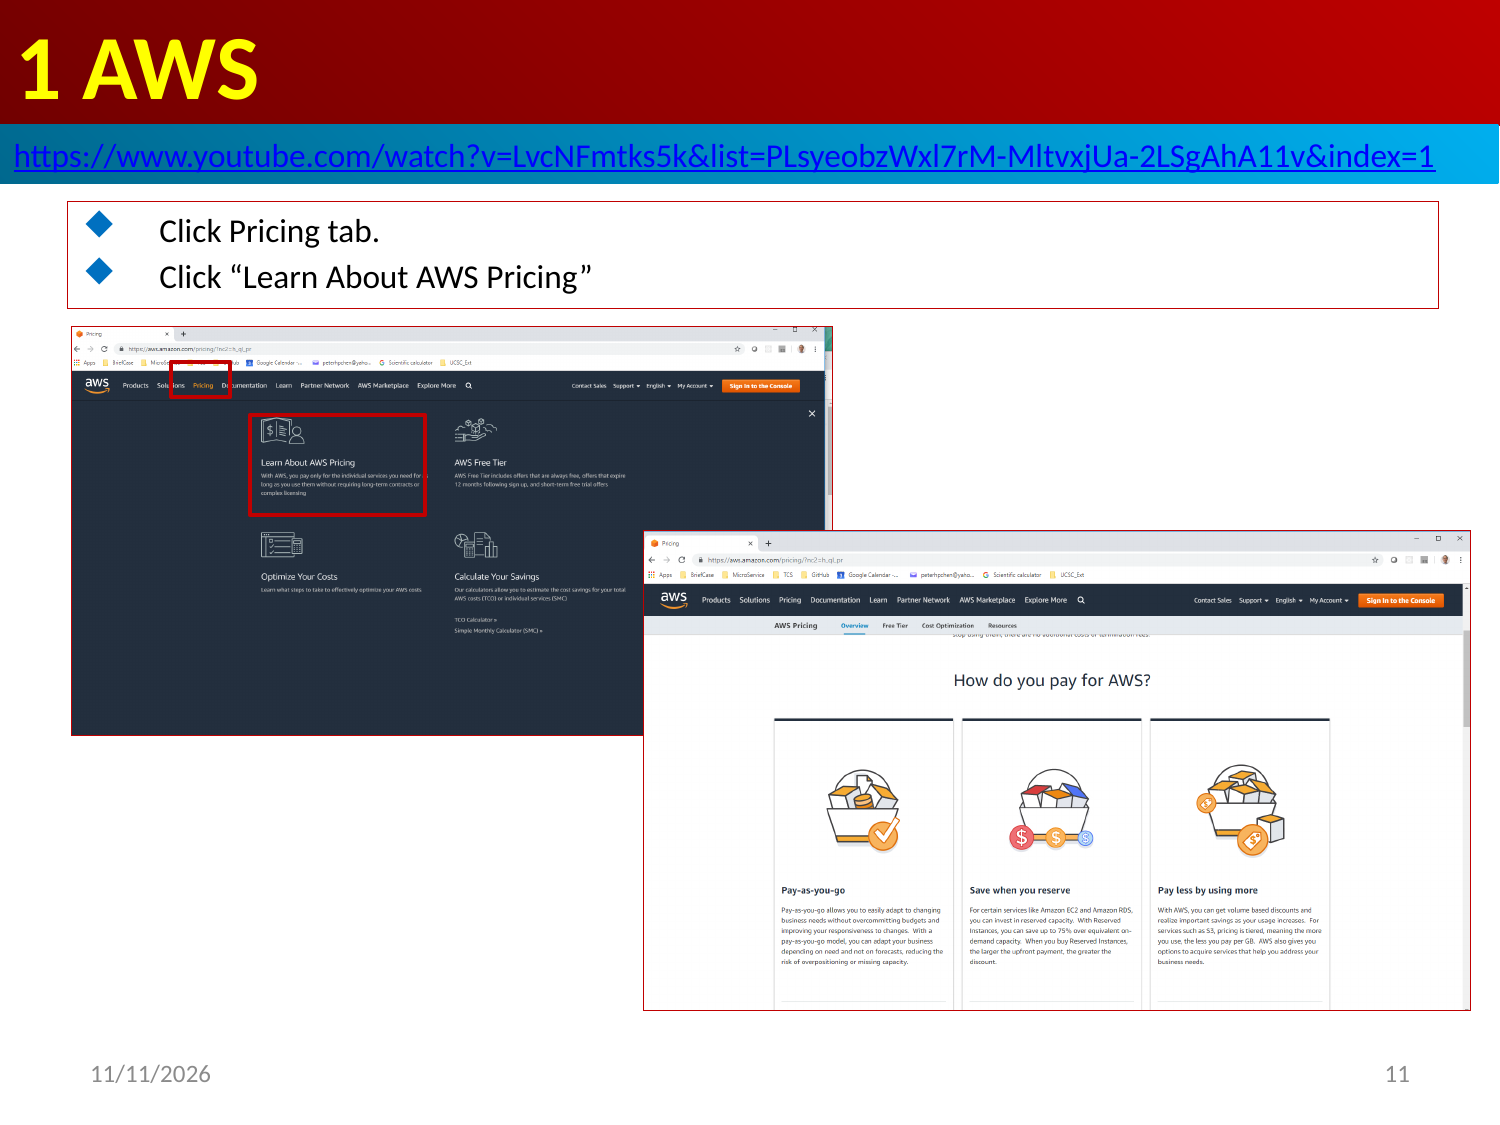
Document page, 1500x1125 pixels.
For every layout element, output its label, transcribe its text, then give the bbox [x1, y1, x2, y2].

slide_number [75, 1042, 425, 1103]
text_box https://www.youtube.com/watch?v=LvcNFmtks5k&list=PLsyeobzWxl7rM-MltvxjUa-2LSgAhA11v&index=1 [0, 124, 1499, 184]
title 1 AWS [0, 0, 1500, 126]
picture [70, 326, 1471, 1011]
subtitle Click Pricing tab. Click “Learn About AWS Pricing” [67, 201, 1439, 309]
slide_number 11 [1074, 1042, 1425, 1103]
